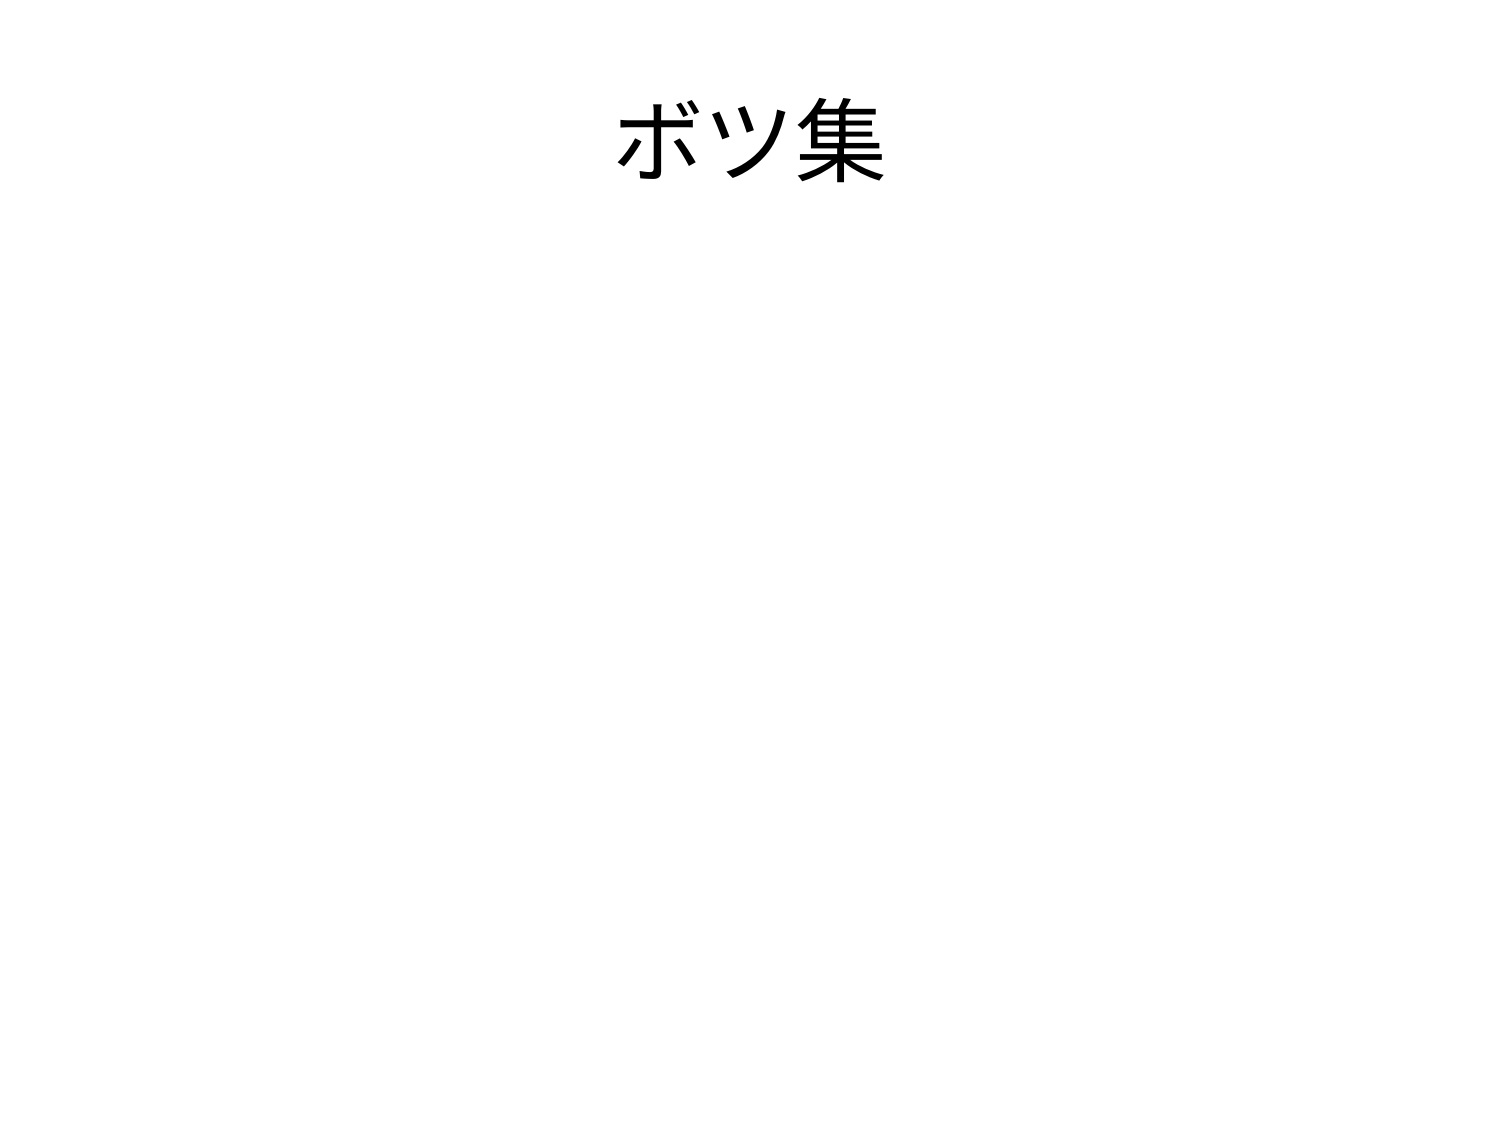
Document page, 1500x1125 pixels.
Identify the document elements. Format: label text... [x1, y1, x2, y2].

title ボツ集 [75, 45, 1425, 233]
